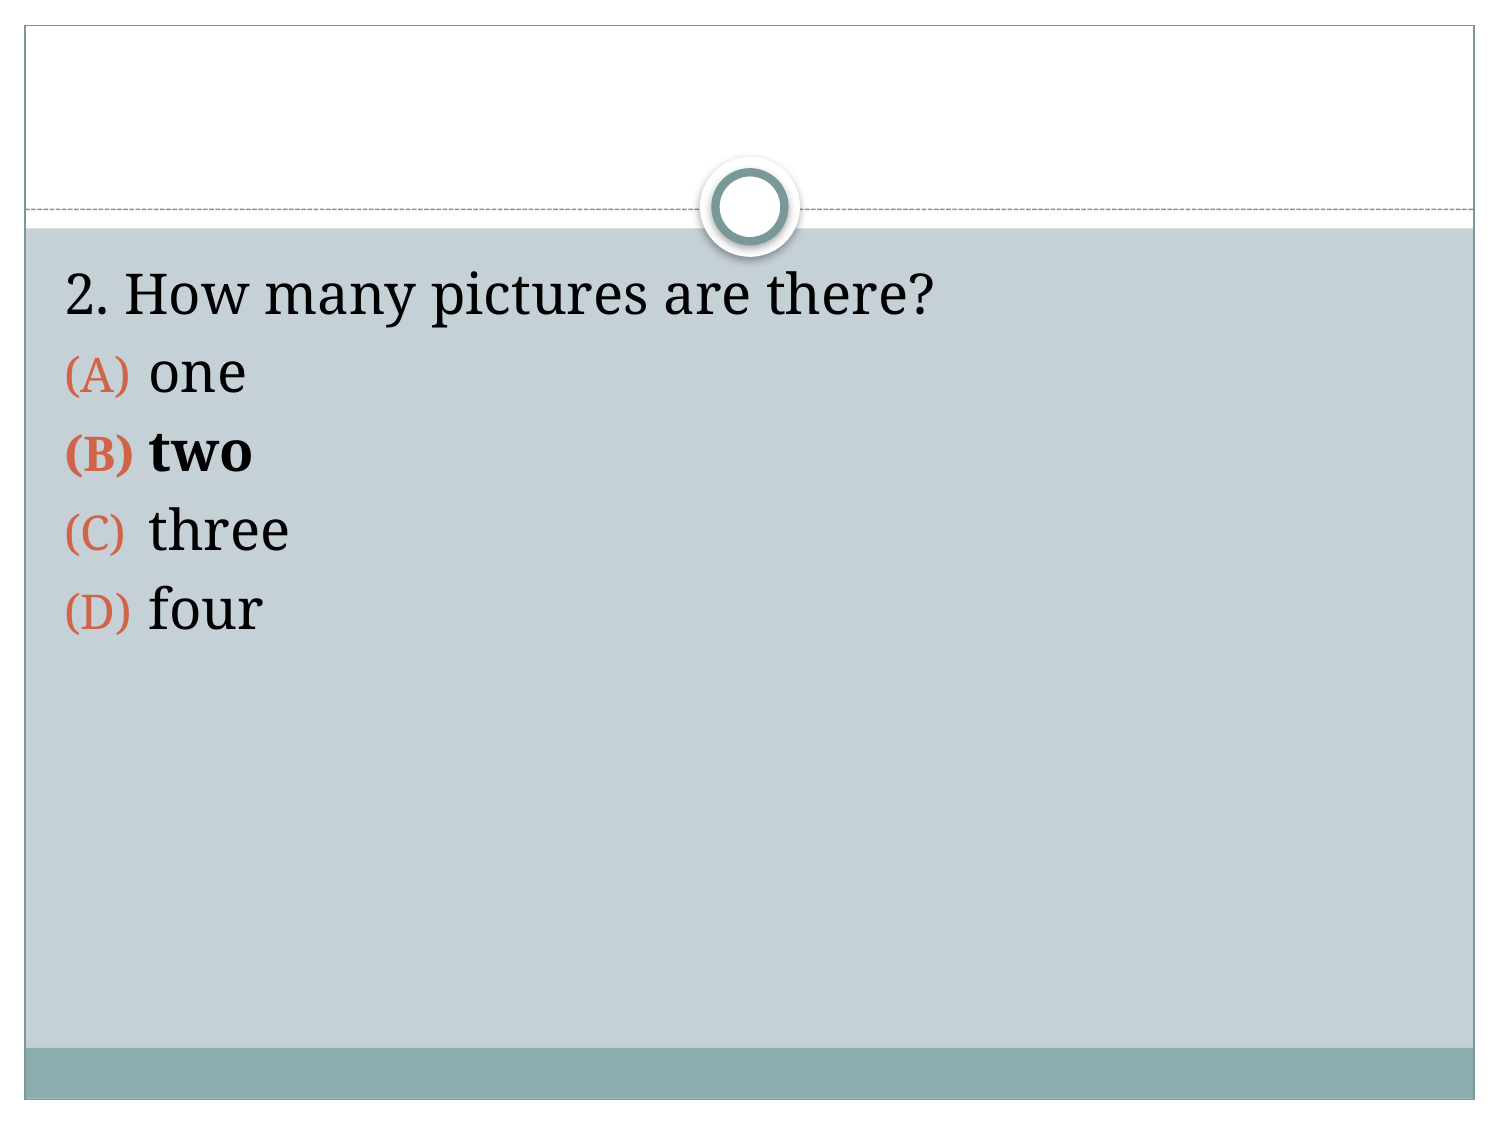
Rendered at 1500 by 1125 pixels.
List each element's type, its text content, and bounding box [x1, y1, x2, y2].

list 2. How many pictures are there? one two three four [49, 250, 1445, 1001]
